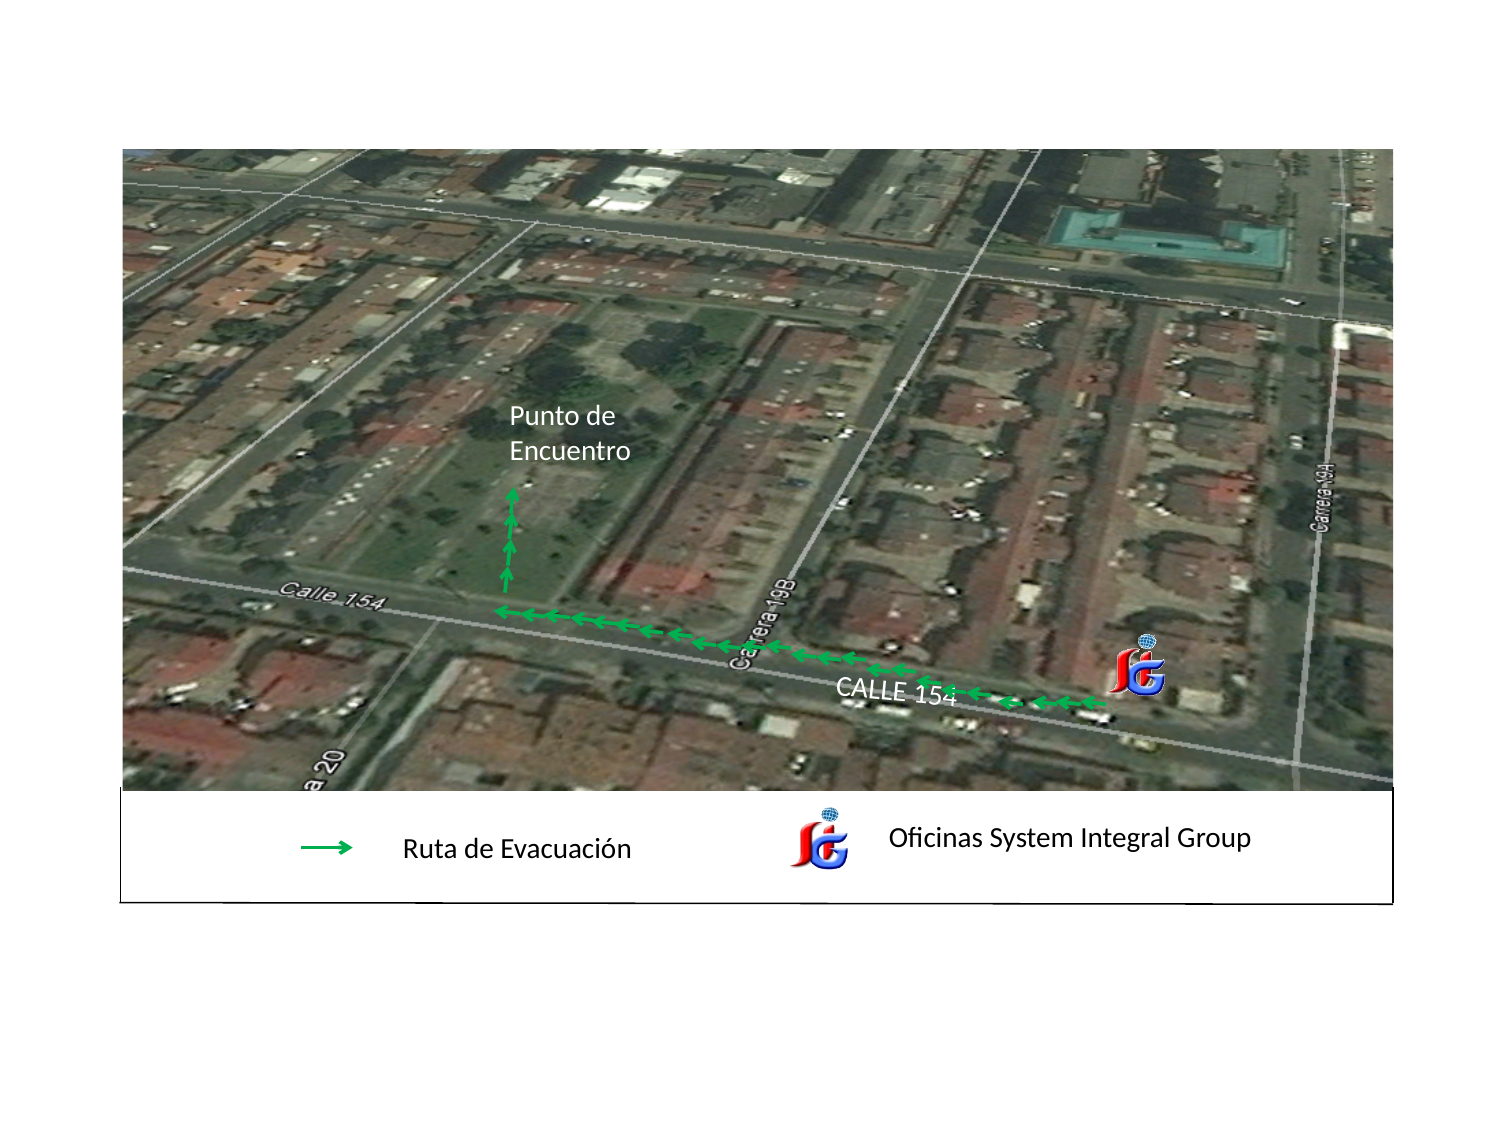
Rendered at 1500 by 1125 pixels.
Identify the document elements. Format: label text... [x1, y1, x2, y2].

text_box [492, 577, 520, 581]
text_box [765, 644, 792, 649]
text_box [497, 523, 525, 528]
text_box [815, 656, 839, 661]
picture [122, 148, 1394, 791]
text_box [614, 623, 640, 628]
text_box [520, 613, 546, 617]
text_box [493, 610, 521, 614]
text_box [790, 653, 817, 658]
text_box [498, 498, 526, 502]
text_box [1031, 700, 1058, 705]
text_box Oficinas System Integral Group [873, 810, 1270, 861]
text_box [598, 620, 618, 625]
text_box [715, 644, 740, 649]
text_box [740, 644, 765, 649]
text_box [890, 668, 917, 672]
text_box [495, 550, 523, 554]
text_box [569, 617, 596, 621]
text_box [997, 700, 1024, 705]
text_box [547, 614, 571, 618]
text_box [690, 641, 717, 646]
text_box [915, 680, 942, 684]
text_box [940, 689, 967, 693]
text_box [965, 692, 992, 696]
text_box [1058, 700, 1081, 705]
picture [788, 806, 855, 871]
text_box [667, 633, 693, 637]
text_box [865, 668, 889, 672]
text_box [1082, 700, 1107, 705]
text_box Ruta de Evacuación [388, 822, 691, 872]
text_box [840, 656, 867, 661]
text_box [637, 629, 664, 633]
